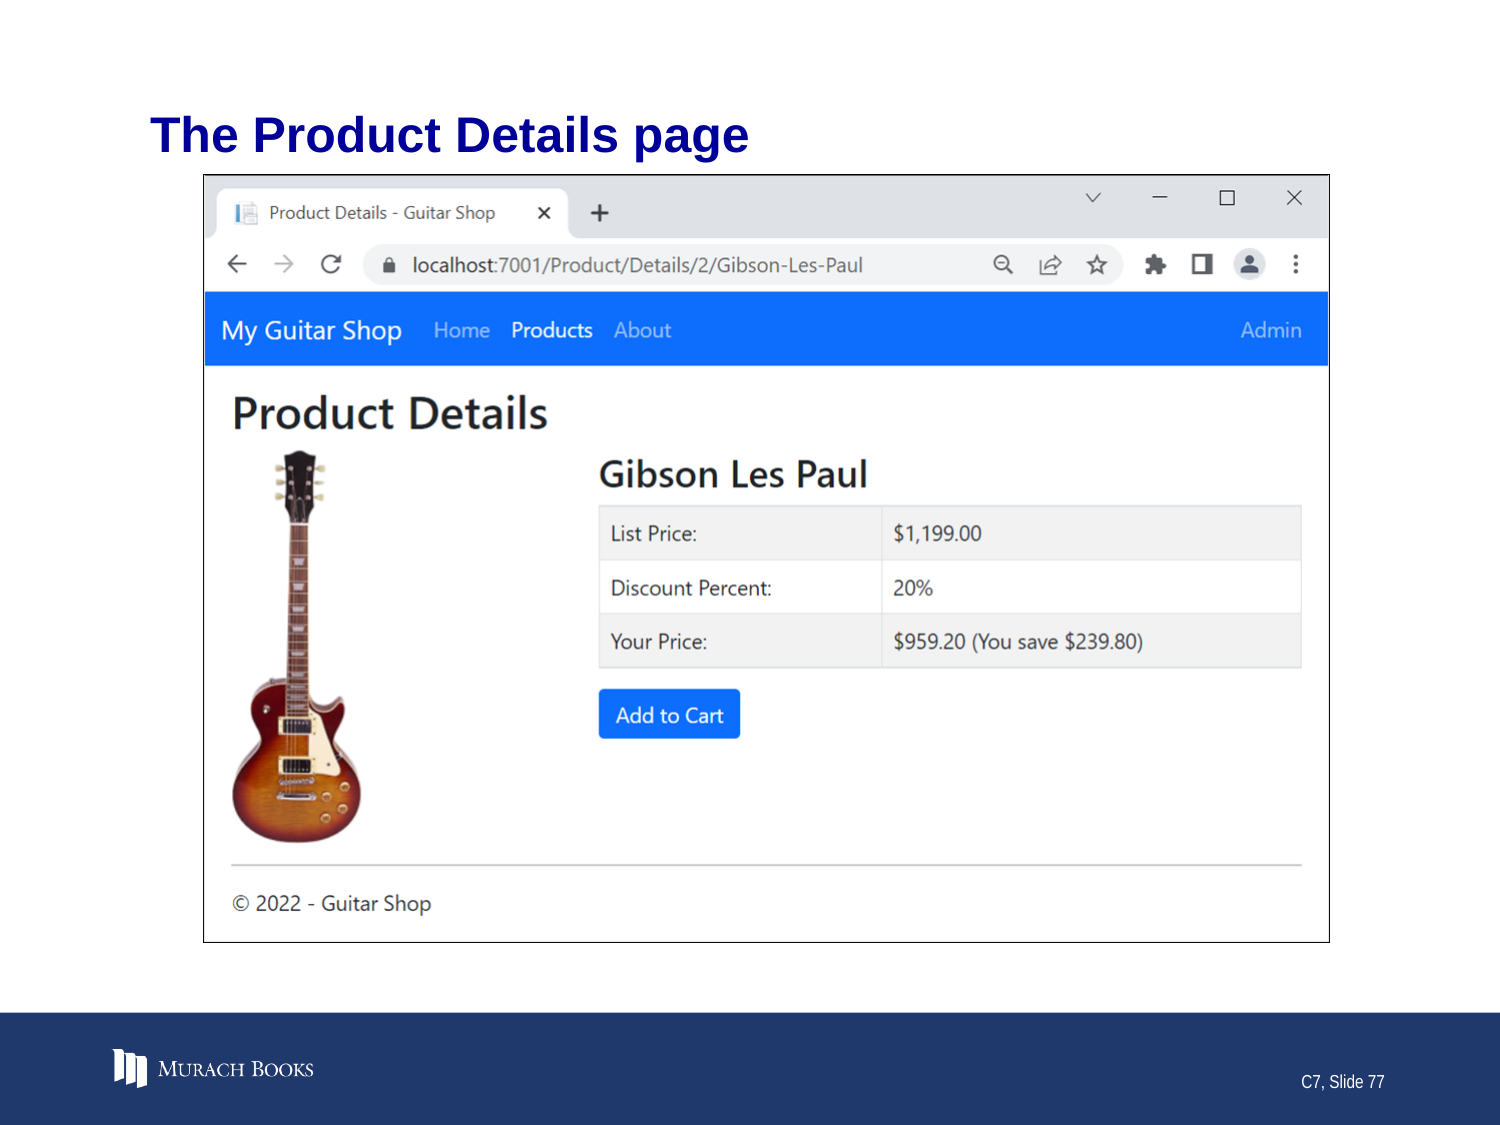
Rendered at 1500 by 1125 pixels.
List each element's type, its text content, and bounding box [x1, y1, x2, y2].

slide_number C7, Slide 77 [1087, 1025, 1400, 1100]
footer [12, 1025, 463, 1100]
title The Product Details page [150, 102, 1350, 164]
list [203, 174, 1330, 944]
